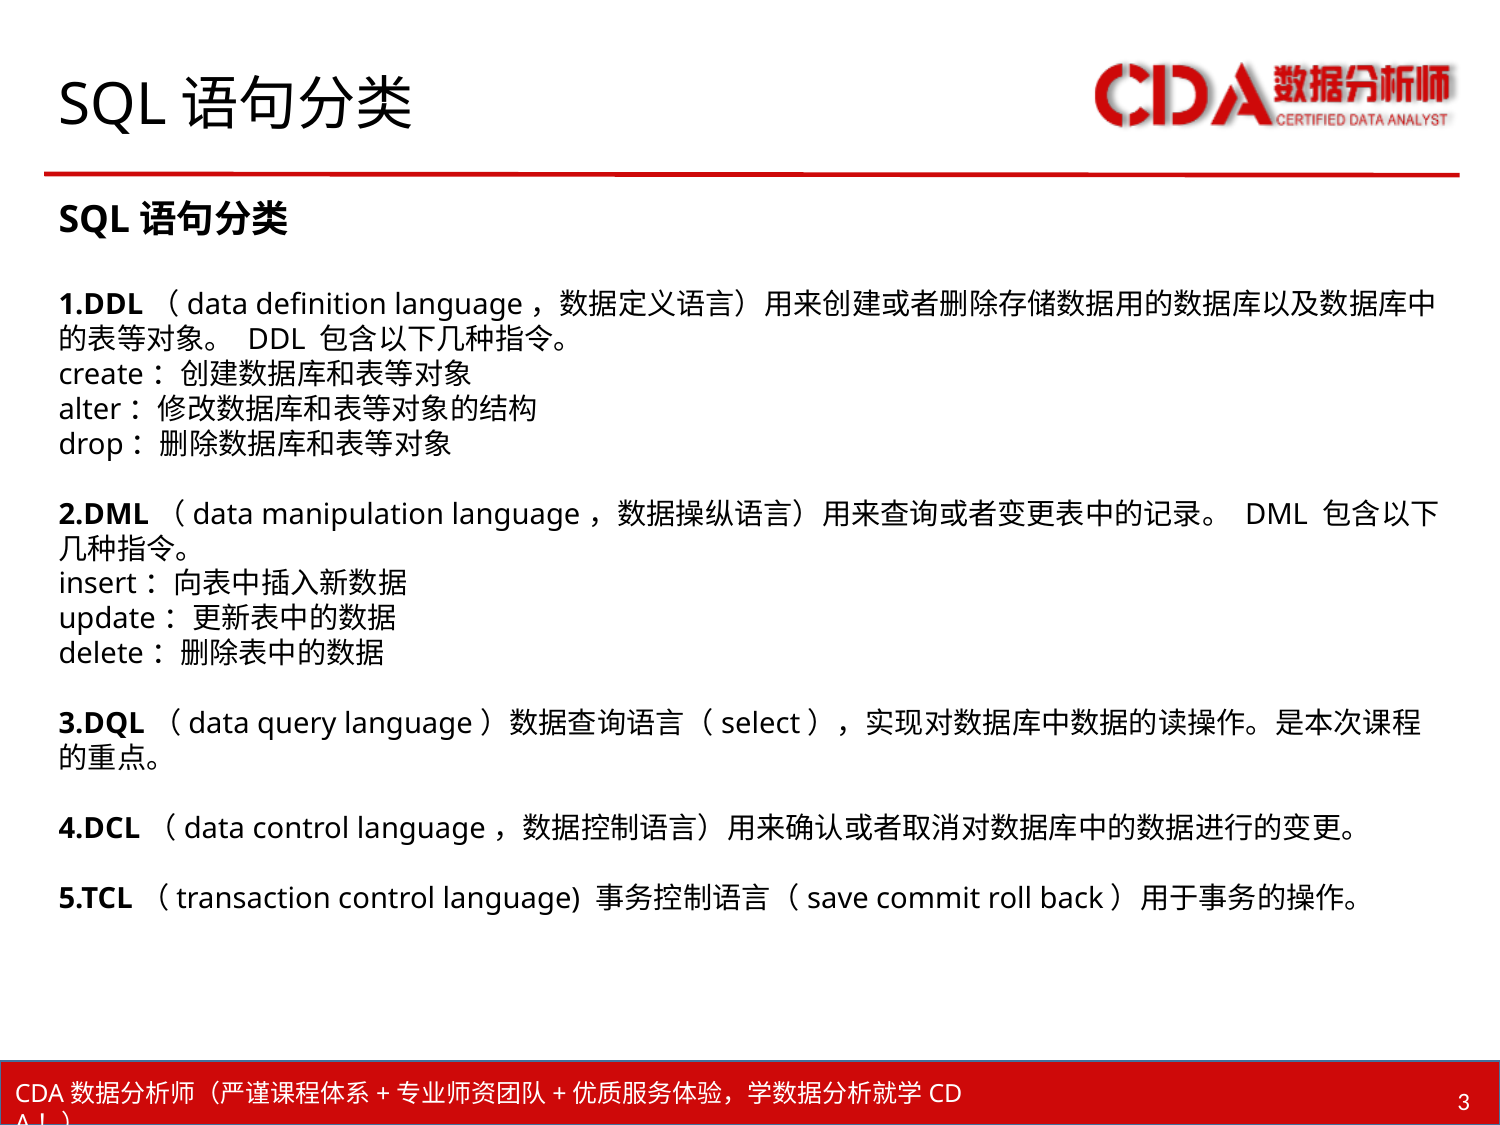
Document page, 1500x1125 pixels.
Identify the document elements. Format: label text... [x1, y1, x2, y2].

title SQL语句分类 [43, 38, 1338, 173]
slide_number 3 [1458, 1070, 1486, 1125]
picture [1059, 30, 1500, 151]
text_box SQL语句分类 1.DDL（data definition language，数据定义语言）用来创建或者删除存储数据用的数据库以及数据库中的表等对象。 DDL 包含以下几种指令。 create：创建数据库和表等对象 alter：修改数据库和表等对象的结构 drop：删除数据库和表等对象 2.DML（data manipulation language，数据操纵语言）用来查询或者变更表中的记录。 DML 包含以下几种指令。 insert：向表中插入新数据 update：更新表中的数据 delete：删除表中的数据 3.DQL（data query language）数据查询语言（select），实现对数据库中数据的读操作。是本次课程的重点。 4.DCL（data control language，数据控制语言）用来确认或者取消对数据库中的数据进行的变更。 5.TCL（transaction control language) 事务控制语言（save commit roll back）用于事务的操作。 [43, 187, 1458, 1125]
